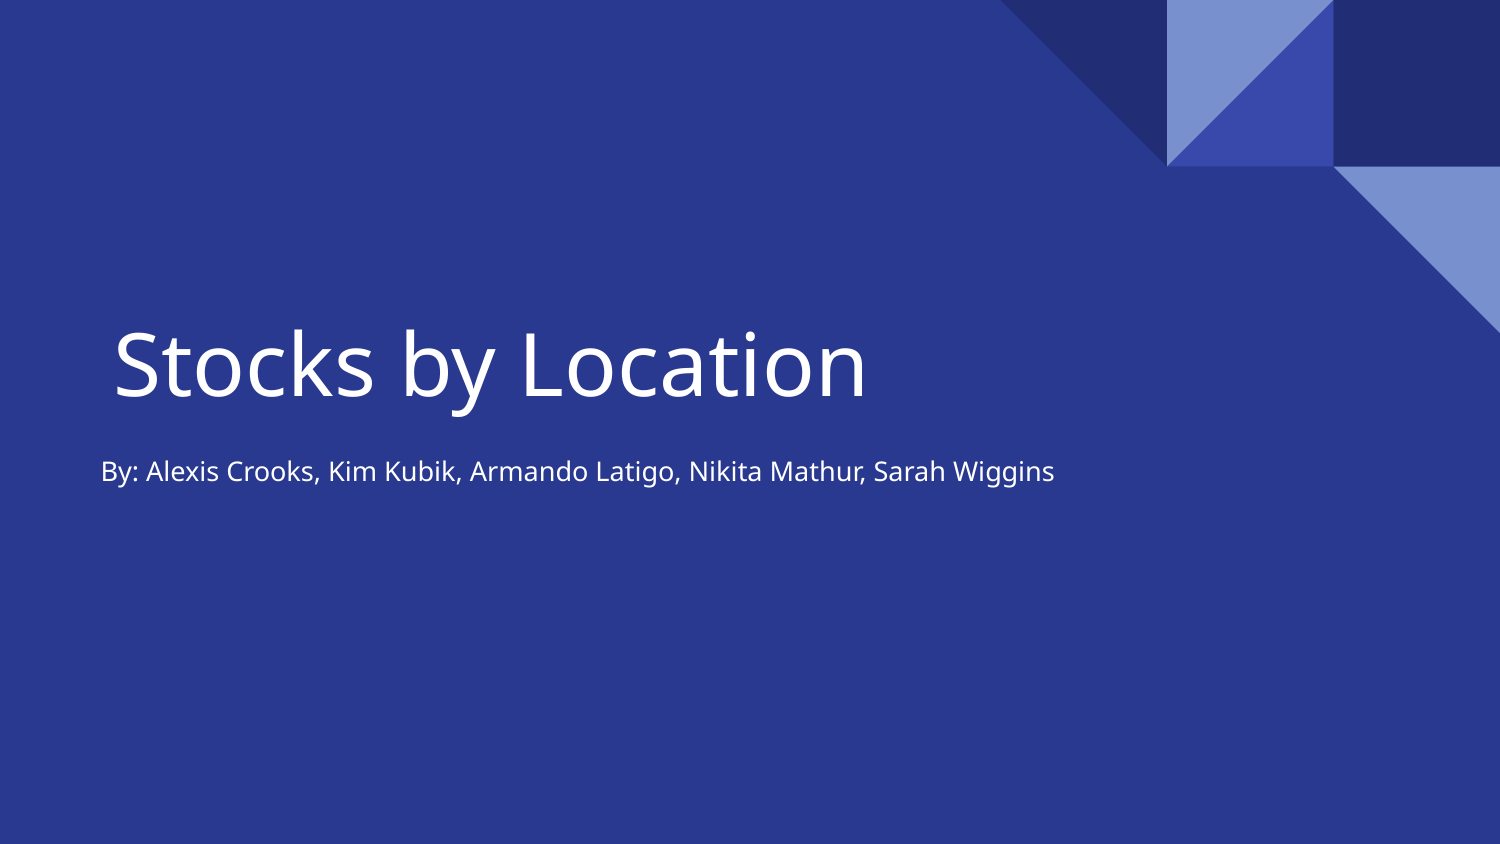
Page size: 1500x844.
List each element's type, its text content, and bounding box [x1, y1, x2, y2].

title Stocks by Location [98, 291, 1447, 429]
subtitle By: Alexis Crooks, Kim Kubik, Armando Latigo, Nikita Mathur, Sarah Wiggins [85, 445, 1435, 517]
